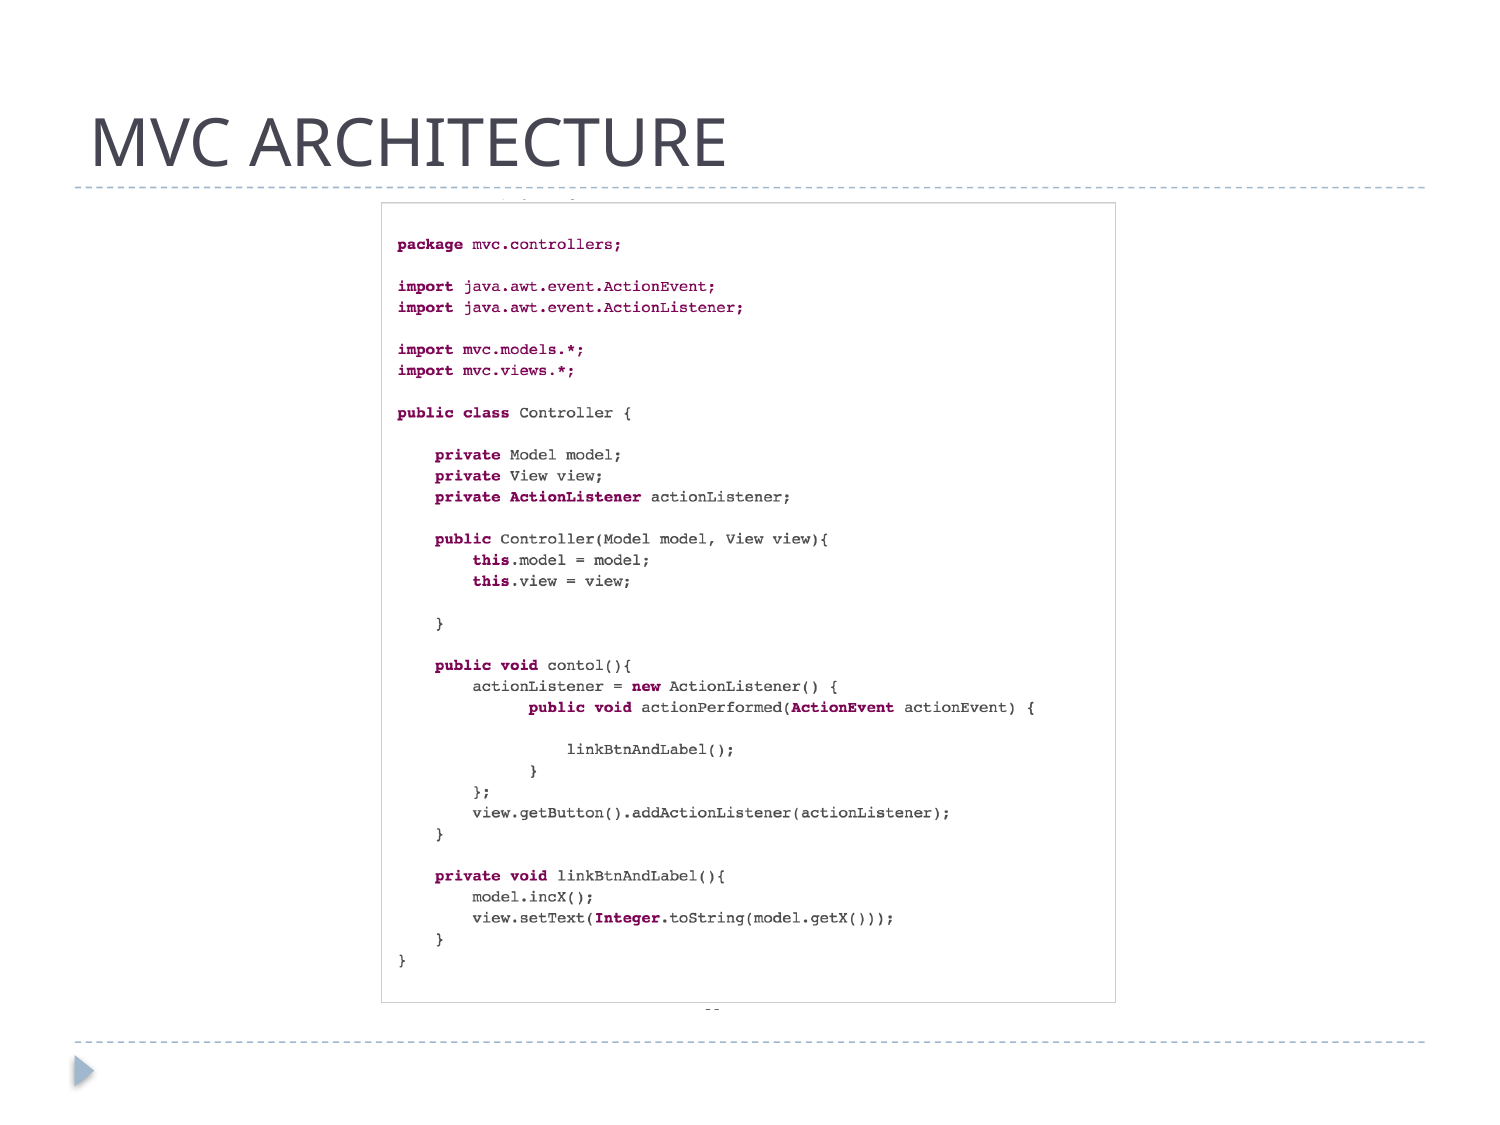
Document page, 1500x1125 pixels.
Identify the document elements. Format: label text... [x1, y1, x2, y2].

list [74, 199, 1426, 1011]
title MVC ARCHITECTURE [75, 24, 1425, 188]
